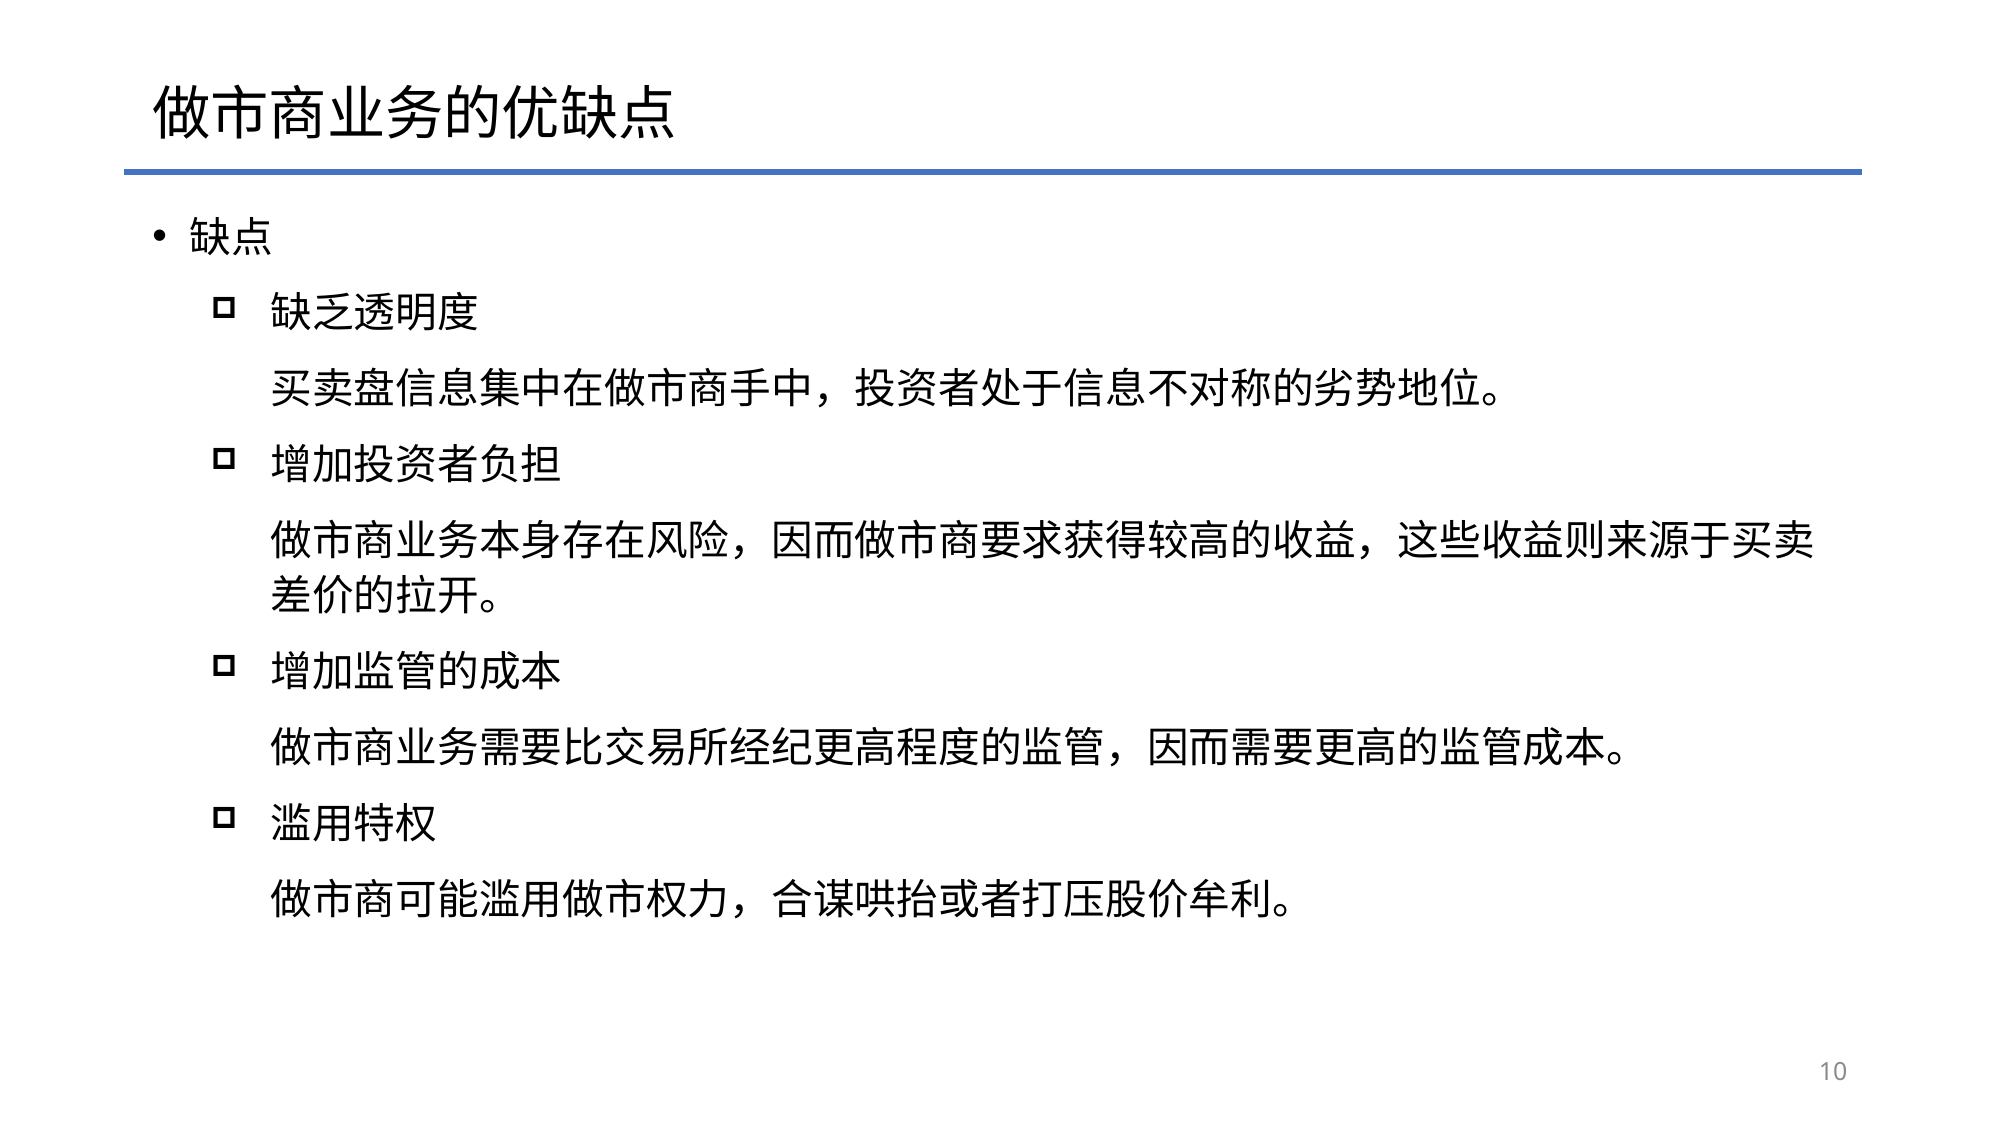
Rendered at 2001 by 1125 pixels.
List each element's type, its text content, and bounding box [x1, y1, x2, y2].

title 做市商业务的优缺点 [137, 59, 1863, 172]
slide_number 10 [1412, 1042, 1863, 1103]
list 缺点 缺乏透明度 买卖盘信息集中在做市商手中，投资者处于信息不对称的劣势地位。 增加投资者负担 做市商业务本身存在风险，因而做市商要求获得较高的收益，这些收益则来源于买卖差价的拉开。 增加监管的成本 做市商业务需要比交易所经纪更高程度的监管，因而需要更高的监管成本。 滥用特权 做市商可能滥用做市权力，合谋哄抬或者打压股价牟利。 [137, 197, 1863, 1014]
